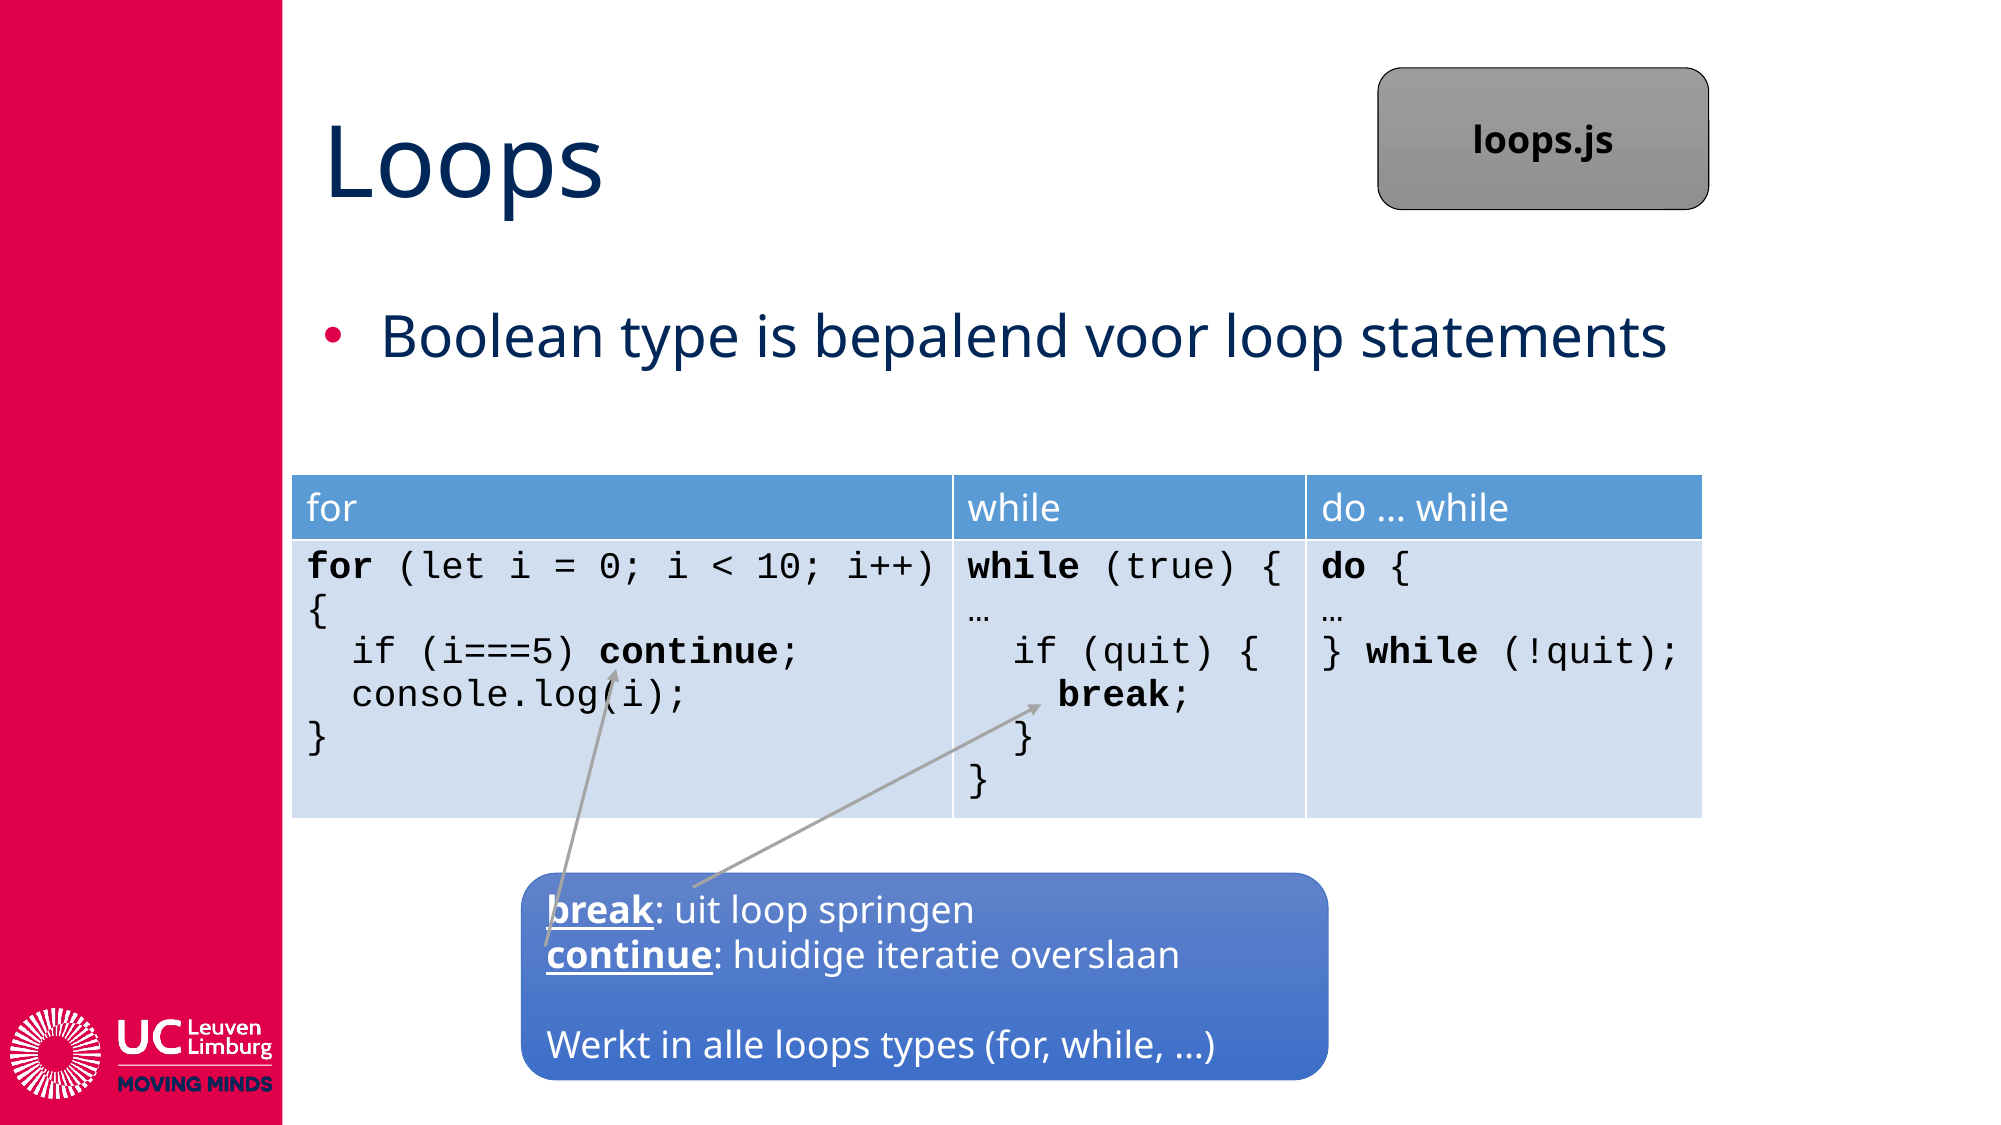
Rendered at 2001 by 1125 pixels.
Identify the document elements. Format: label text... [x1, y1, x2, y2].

picture [10, 1008, 272, 1099]
table_header do … while [1307, 475, 1702, 539]
title Loops [307, 59, 1940, 271]
table_header while [954, 475, 1305, 539]
table_cell for (let i = 0; i < 10; i++) { if (i===5) continue; console.log(i); } [292, 541, 952, 818]
text_box loops.js [1377, 67, 1710, 211]
list Boolean type is bepalend voor loop statements [307, 299, 1940, 996]
table_cell while (true) { … if (quit) { break; } } [954, 541, 1305, 668]
table_header for [292, 475, 952, 539]
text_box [521, 668, 1329, 1080]
table_cell do { … } while (!quit); [1307, 541, 1702, 818]
